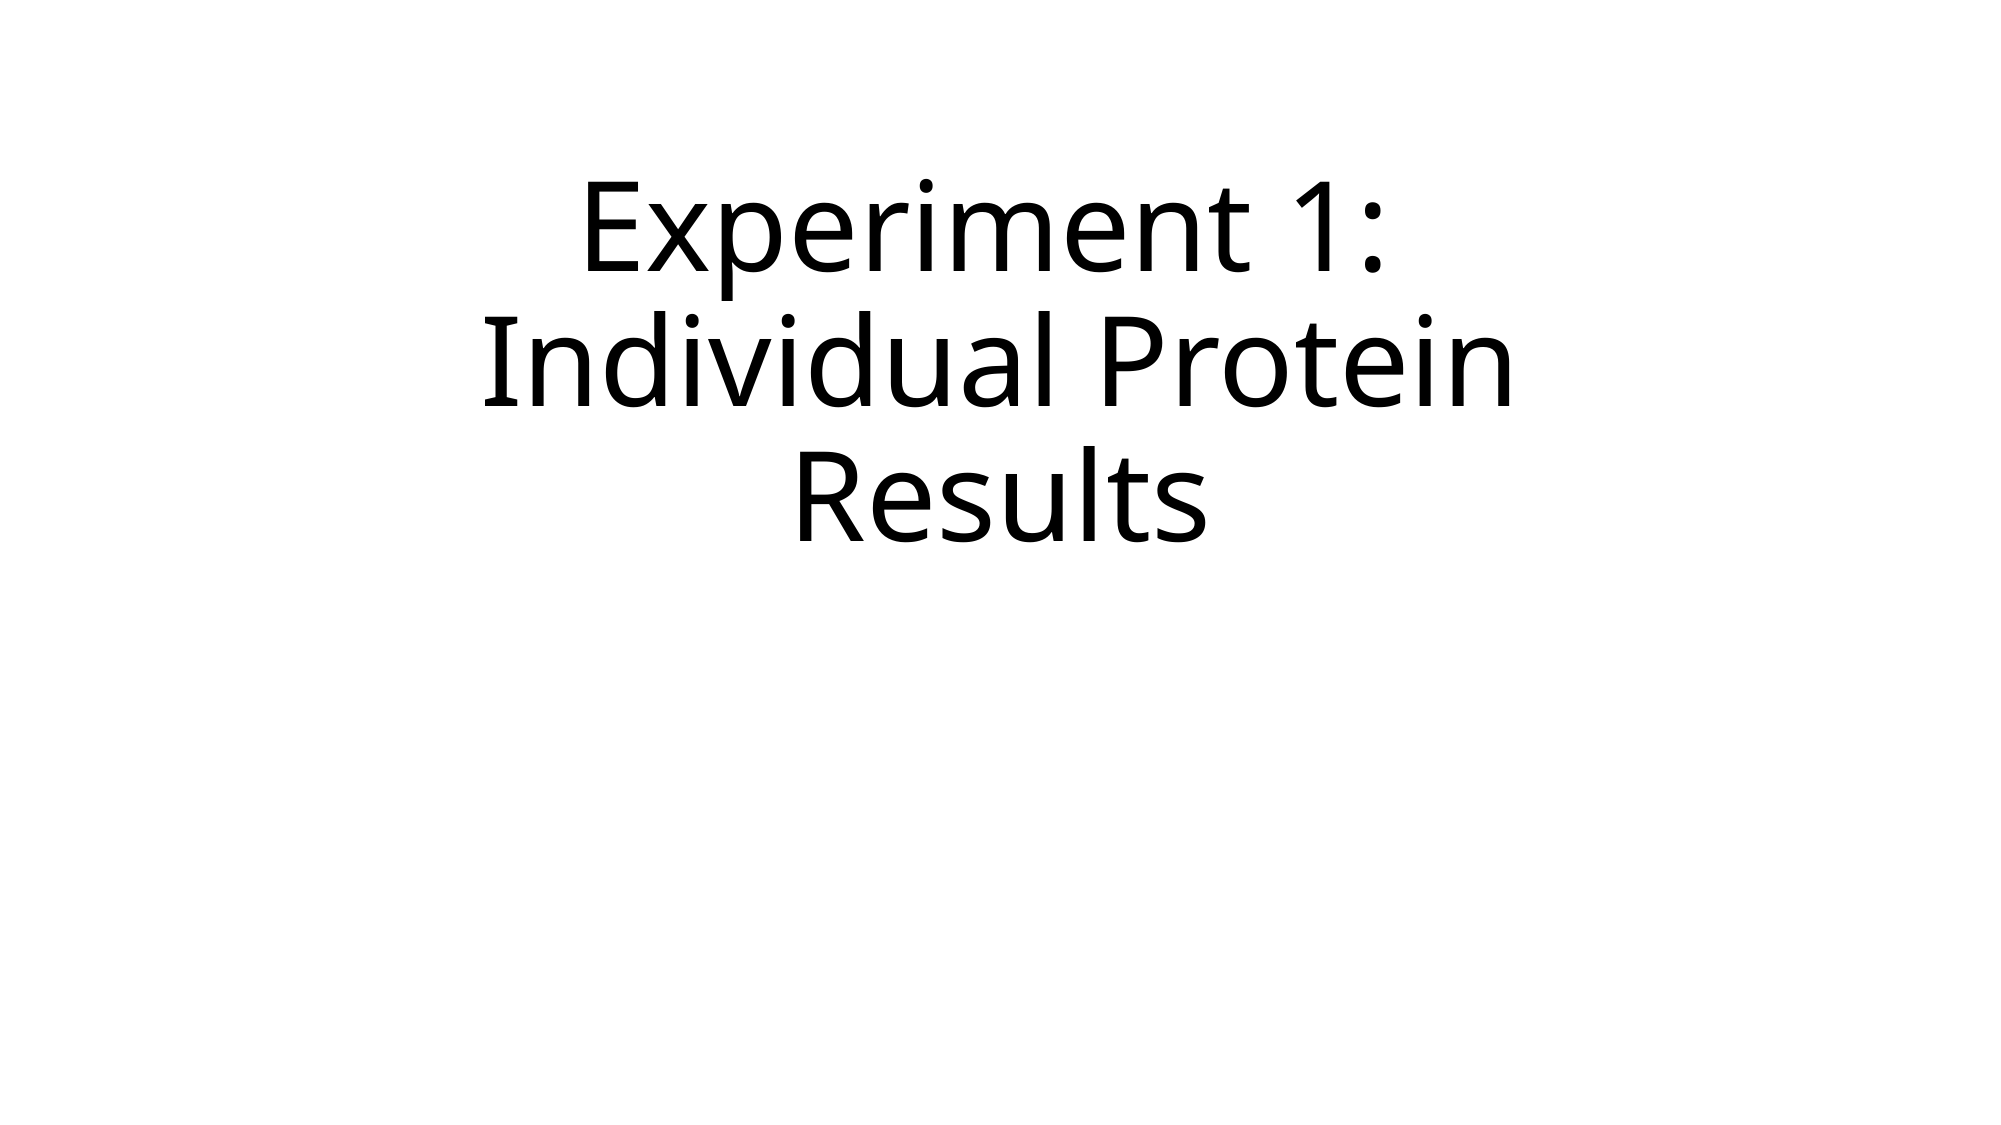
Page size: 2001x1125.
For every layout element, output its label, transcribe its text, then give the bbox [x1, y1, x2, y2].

title Experiment 1: Individual Protein Results [249, 184, 1750, 576]
